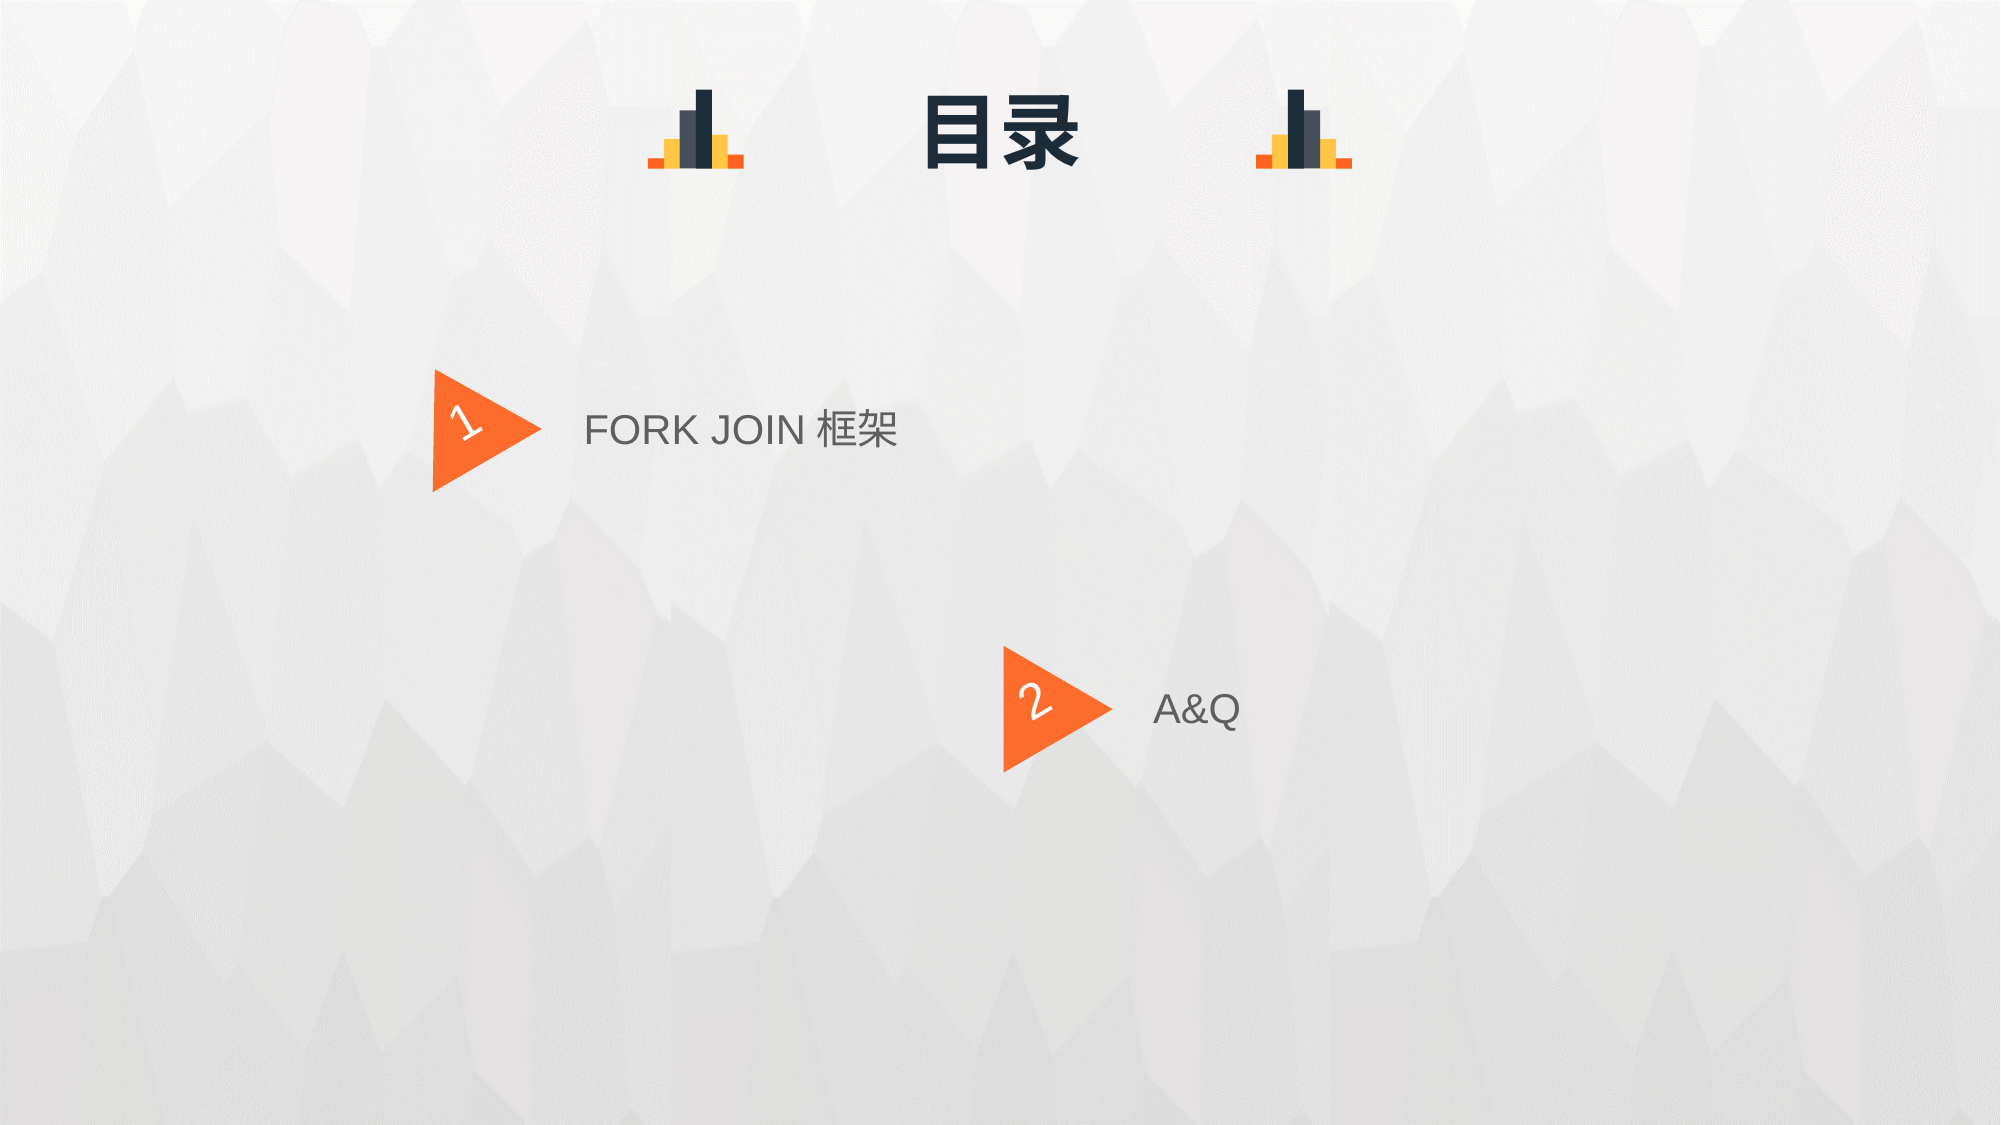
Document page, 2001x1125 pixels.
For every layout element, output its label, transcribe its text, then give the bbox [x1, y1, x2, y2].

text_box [967, 638, 1736, 771]
picture [0, 0, 2001, 1125]
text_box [397, 362, 1166, 490]
text_box 目录 [744, 47, 1256, 211]
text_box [1256, 89, 1353, 169]
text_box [647, 89, 744, 169]
